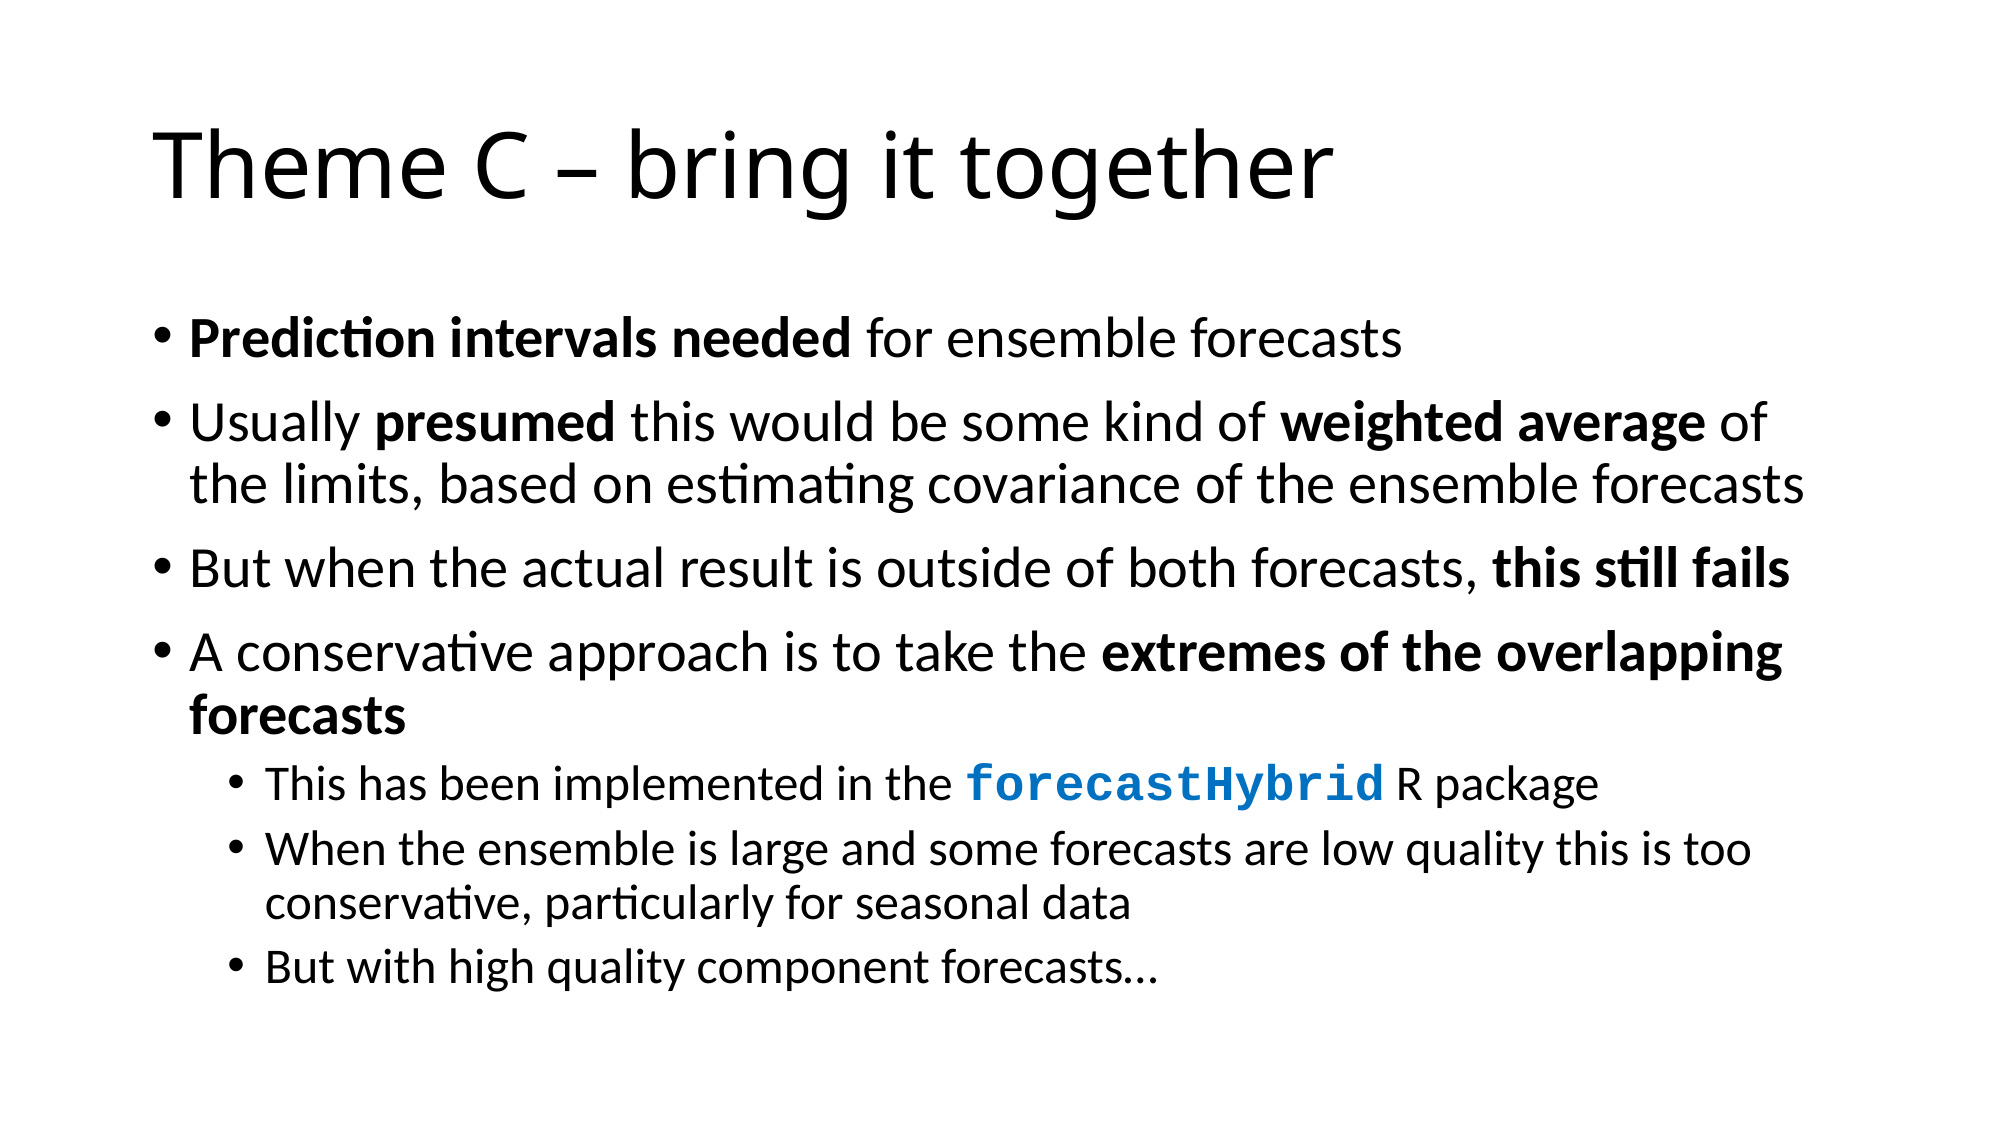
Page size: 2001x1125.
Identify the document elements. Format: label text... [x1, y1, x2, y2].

list Prediction intervals needed for ensemble forecasts Usually presumed this would be some kind of weighted average of the limits, based on estimating covariance of the ensemble forecasts But when the actual result is outside of both forecasts, this still fails A conservative approach is to take the extremes of the overlapping forecasts This has been implemented in the forecastHybrid R package When the ensemble is large and some forecasts are low quality this is too conservative, particularly for seasonal data But with high quality component forecasts… [137, 299, 1863, 1014]
title Theme C – bring it together [137, 59, 1863, 278]
